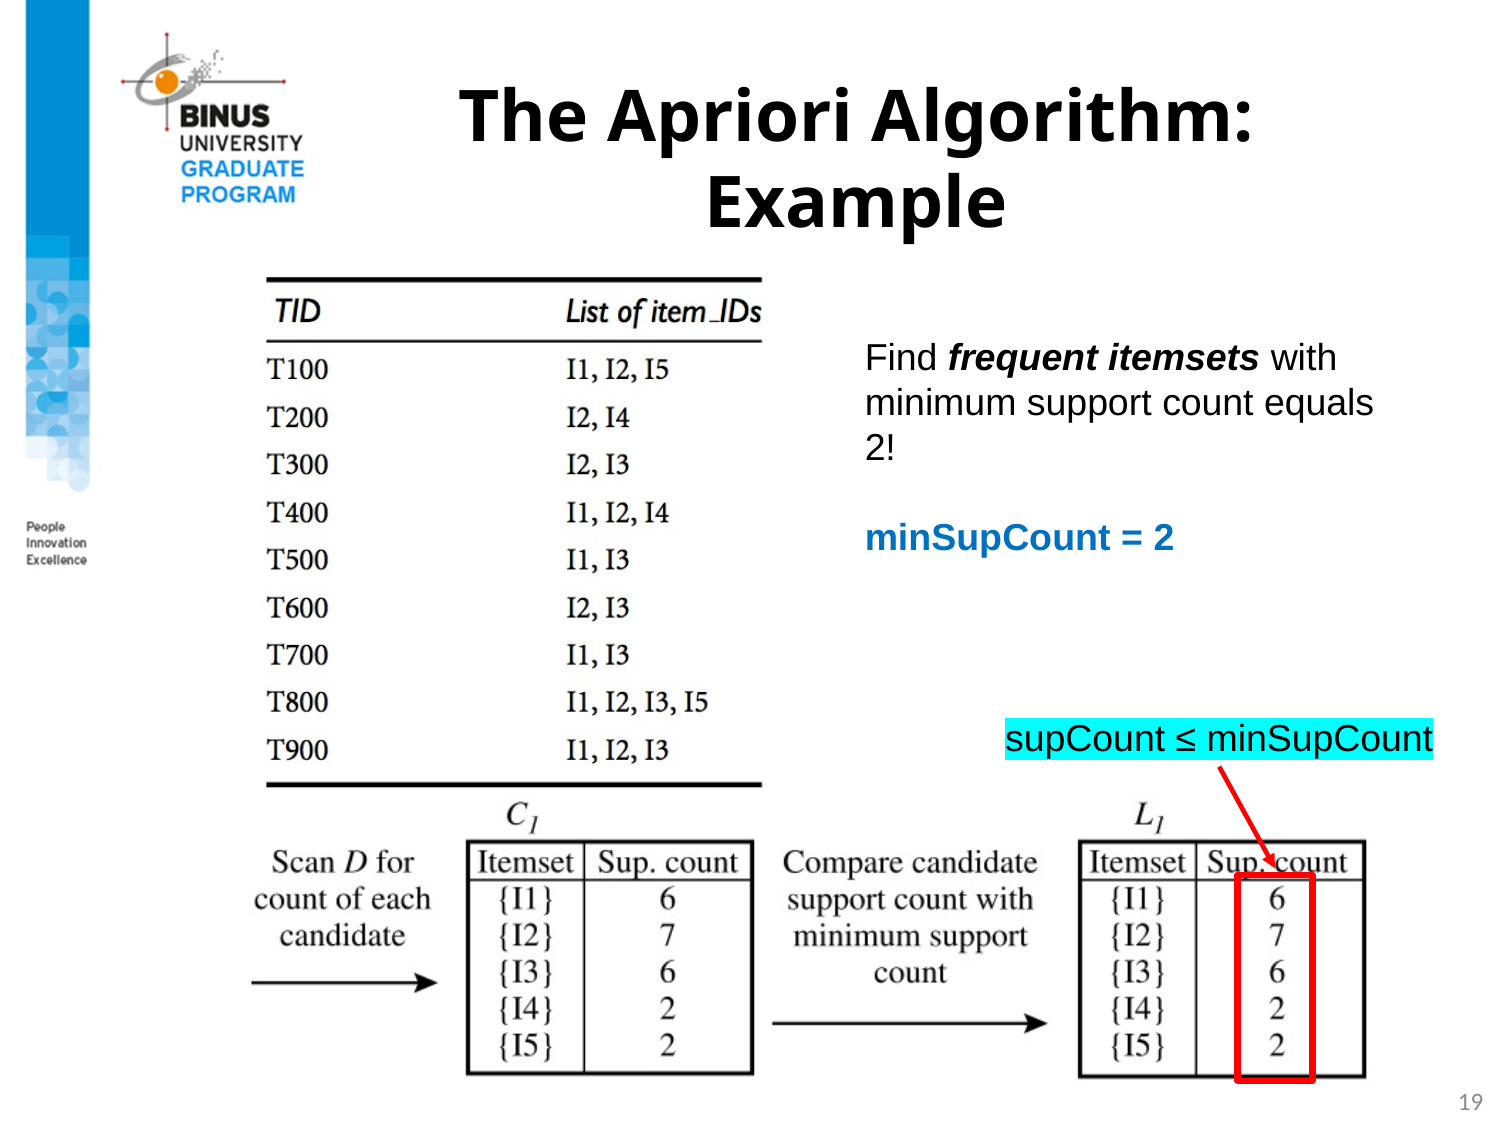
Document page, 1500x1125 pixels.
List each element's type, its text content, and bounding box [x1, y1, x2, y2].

slide_number 19 [1148, 1070, 1499, 1125]
picture [0, 0, 1376, 1088]
text_box minSupCount = 2 [849, 505, 1275, 566]
text_box supCount ≤ minSupCount [990, 706, 1449, 767]
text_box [1218, 767, 1276, 869]
text_box Find frequent itemsets with minimum support count equals 2! [849, 325, 1429, 476]
title The Apriori Algorithm: Example [337, 62, 1375, 250]
